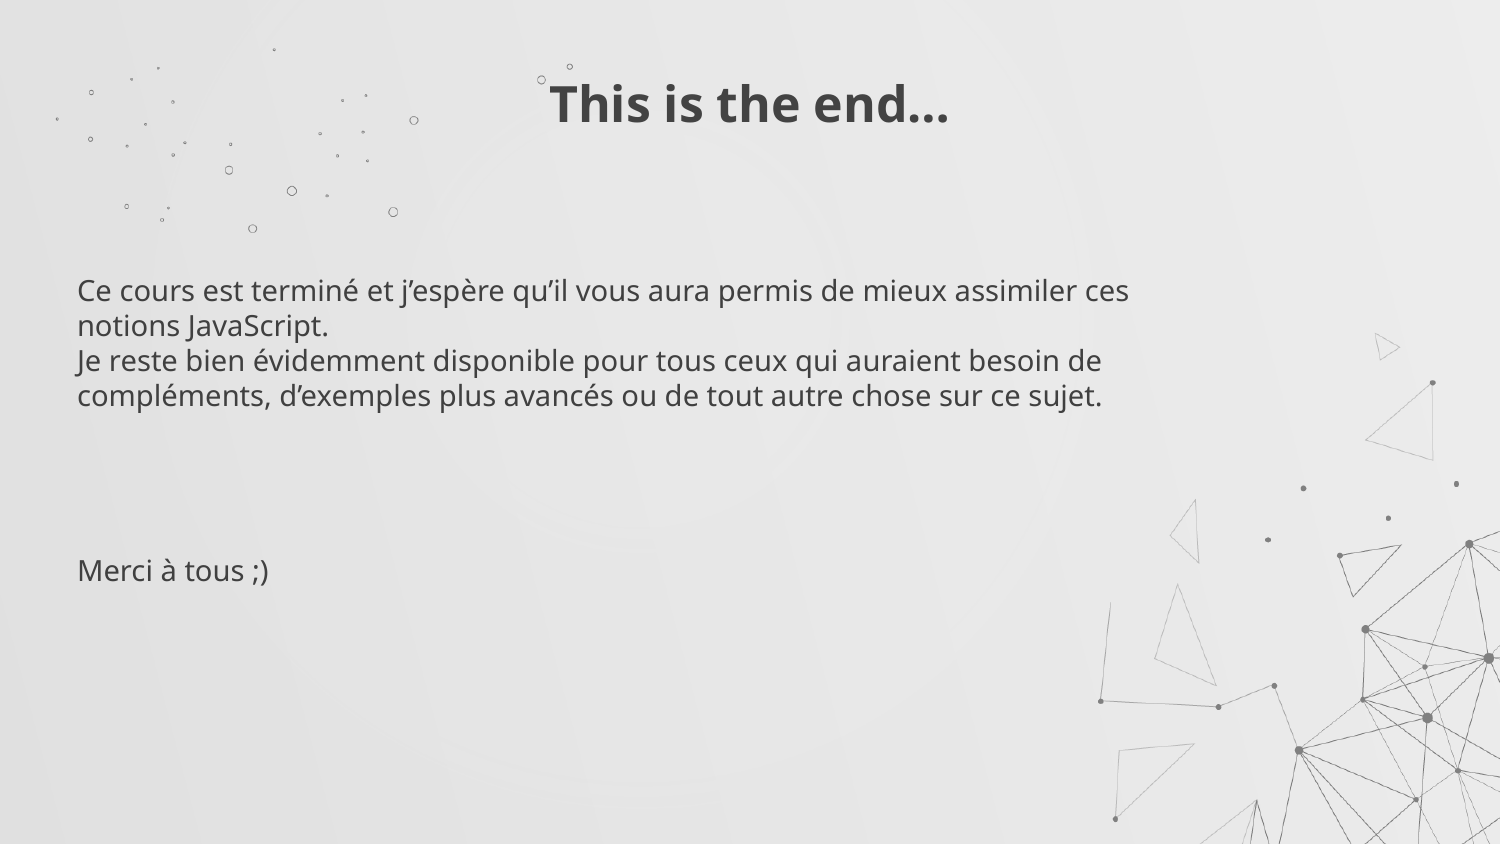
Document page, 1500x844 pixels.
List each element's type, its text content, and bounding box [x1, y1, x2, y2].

title This is the end… [322, 57, 1178, 214]
text_box Ce cours est terminé et j’espère qu’il vous aura permis de mieux assimiler ces notions JavaScript. Je reste bien évidemment disponible pour tous ceux qui auraient besoin de compléments, d’exemples plus avancés ou de tout autre chose sur ce sujet. Merci à tous ;) [62, 265, 1206, 595]
picture [0, 0, 1500, 844]
